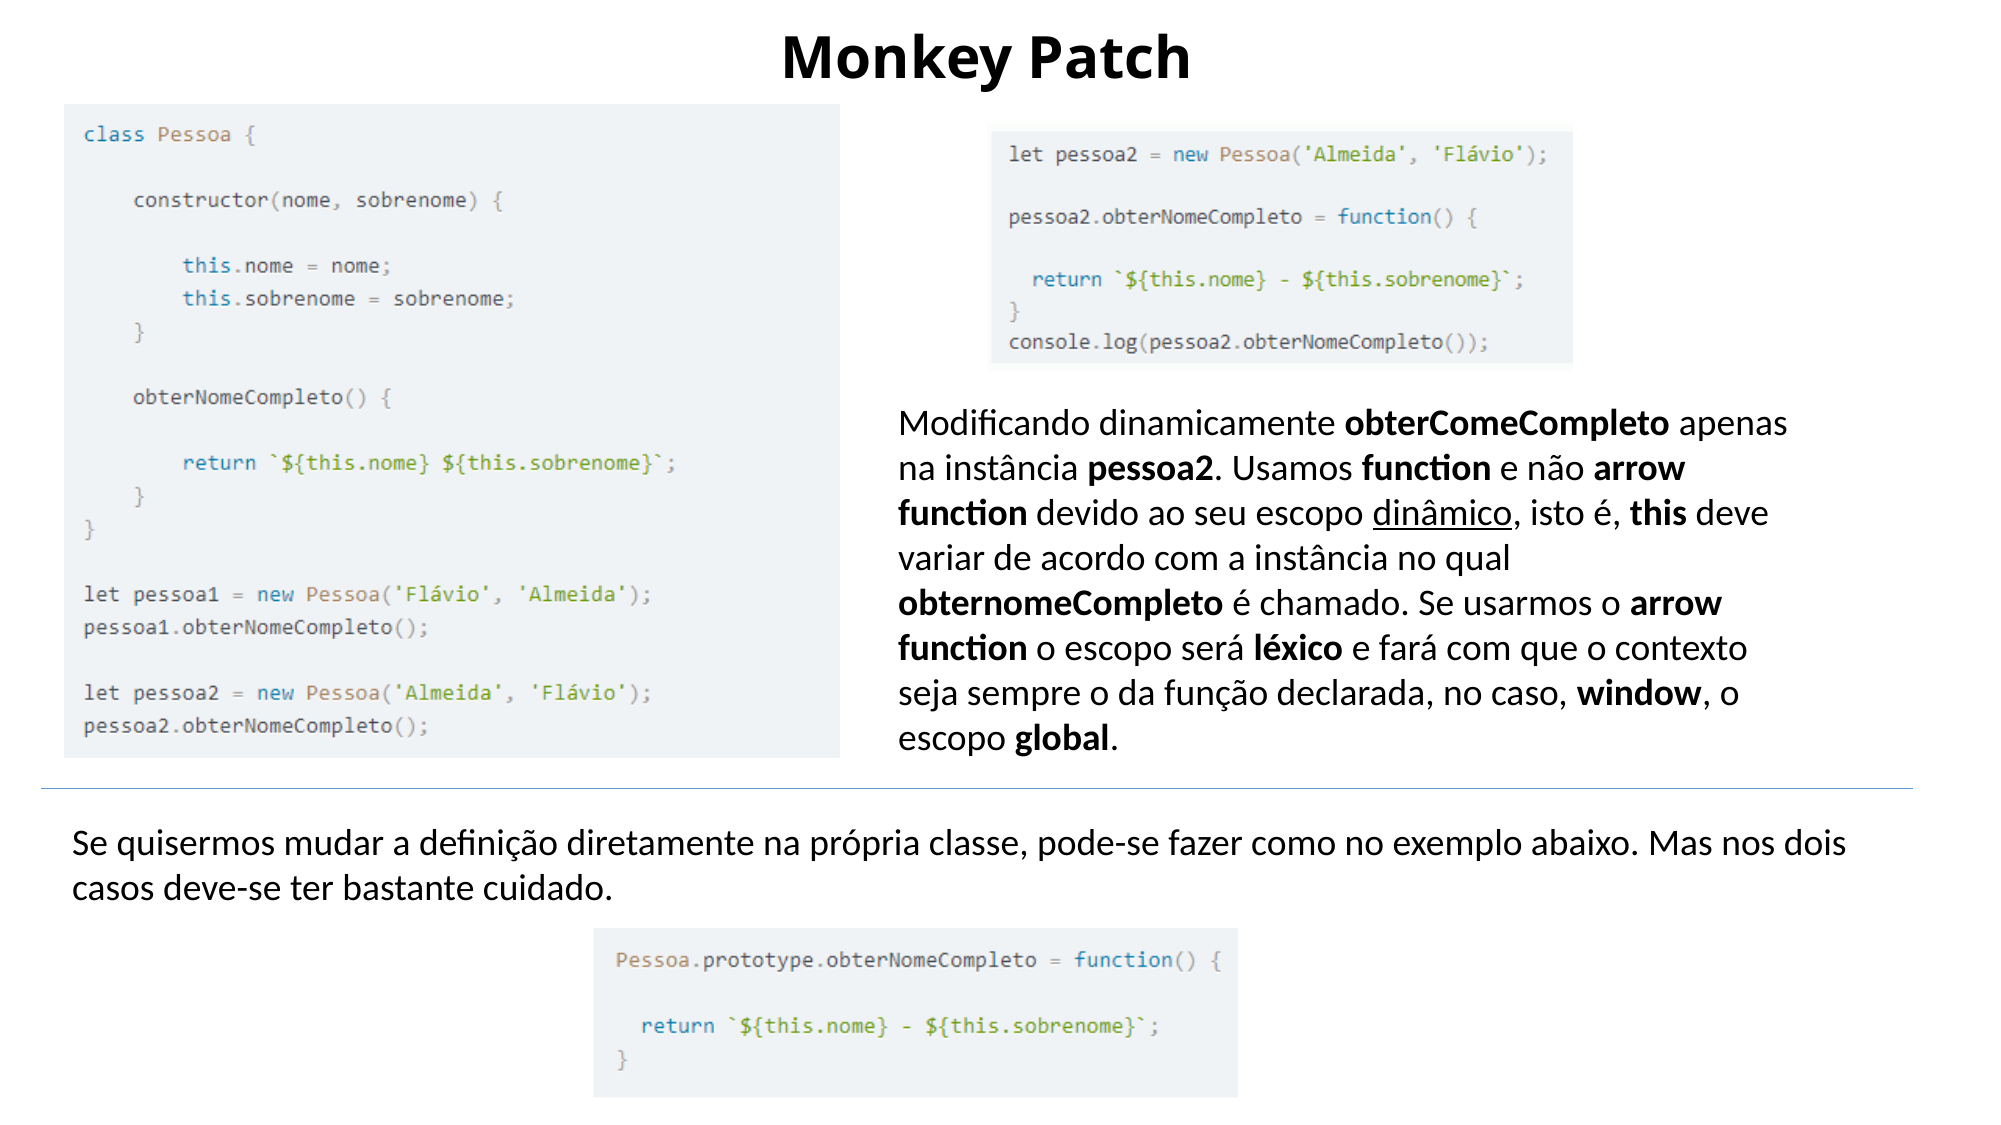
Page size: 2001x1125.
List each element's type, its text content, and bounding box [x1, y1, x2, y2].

picture [592, 928, 1238, 1108]
picture [986, 124, 1573, 372]
title Monkey Patch [124, 14, 1850, 105]
picture [64, 104, 840, 758]
text_box Se quisermos mudar a definição diretamente na própria classe, pode-se fazer como no exemplo abaixo. Mas nos dois casos deve-se ter bastante cuidado. [57, 810, 1899, 916]
text_box Modificando dinamicamente obterComeCompleto apenas na instância pessoa2. Usamos function e não arrow function devido ao seu escopo dinâmico, isto é, this deve variar de acordo com a instância no qual obternomeCompleto é chamado. Se usarmos o arrow function o escopo será léxico e fará com que o contexto seja sempre o da função declarada, no caso, window, o escopo global. [883, 390, 1806, 766]
